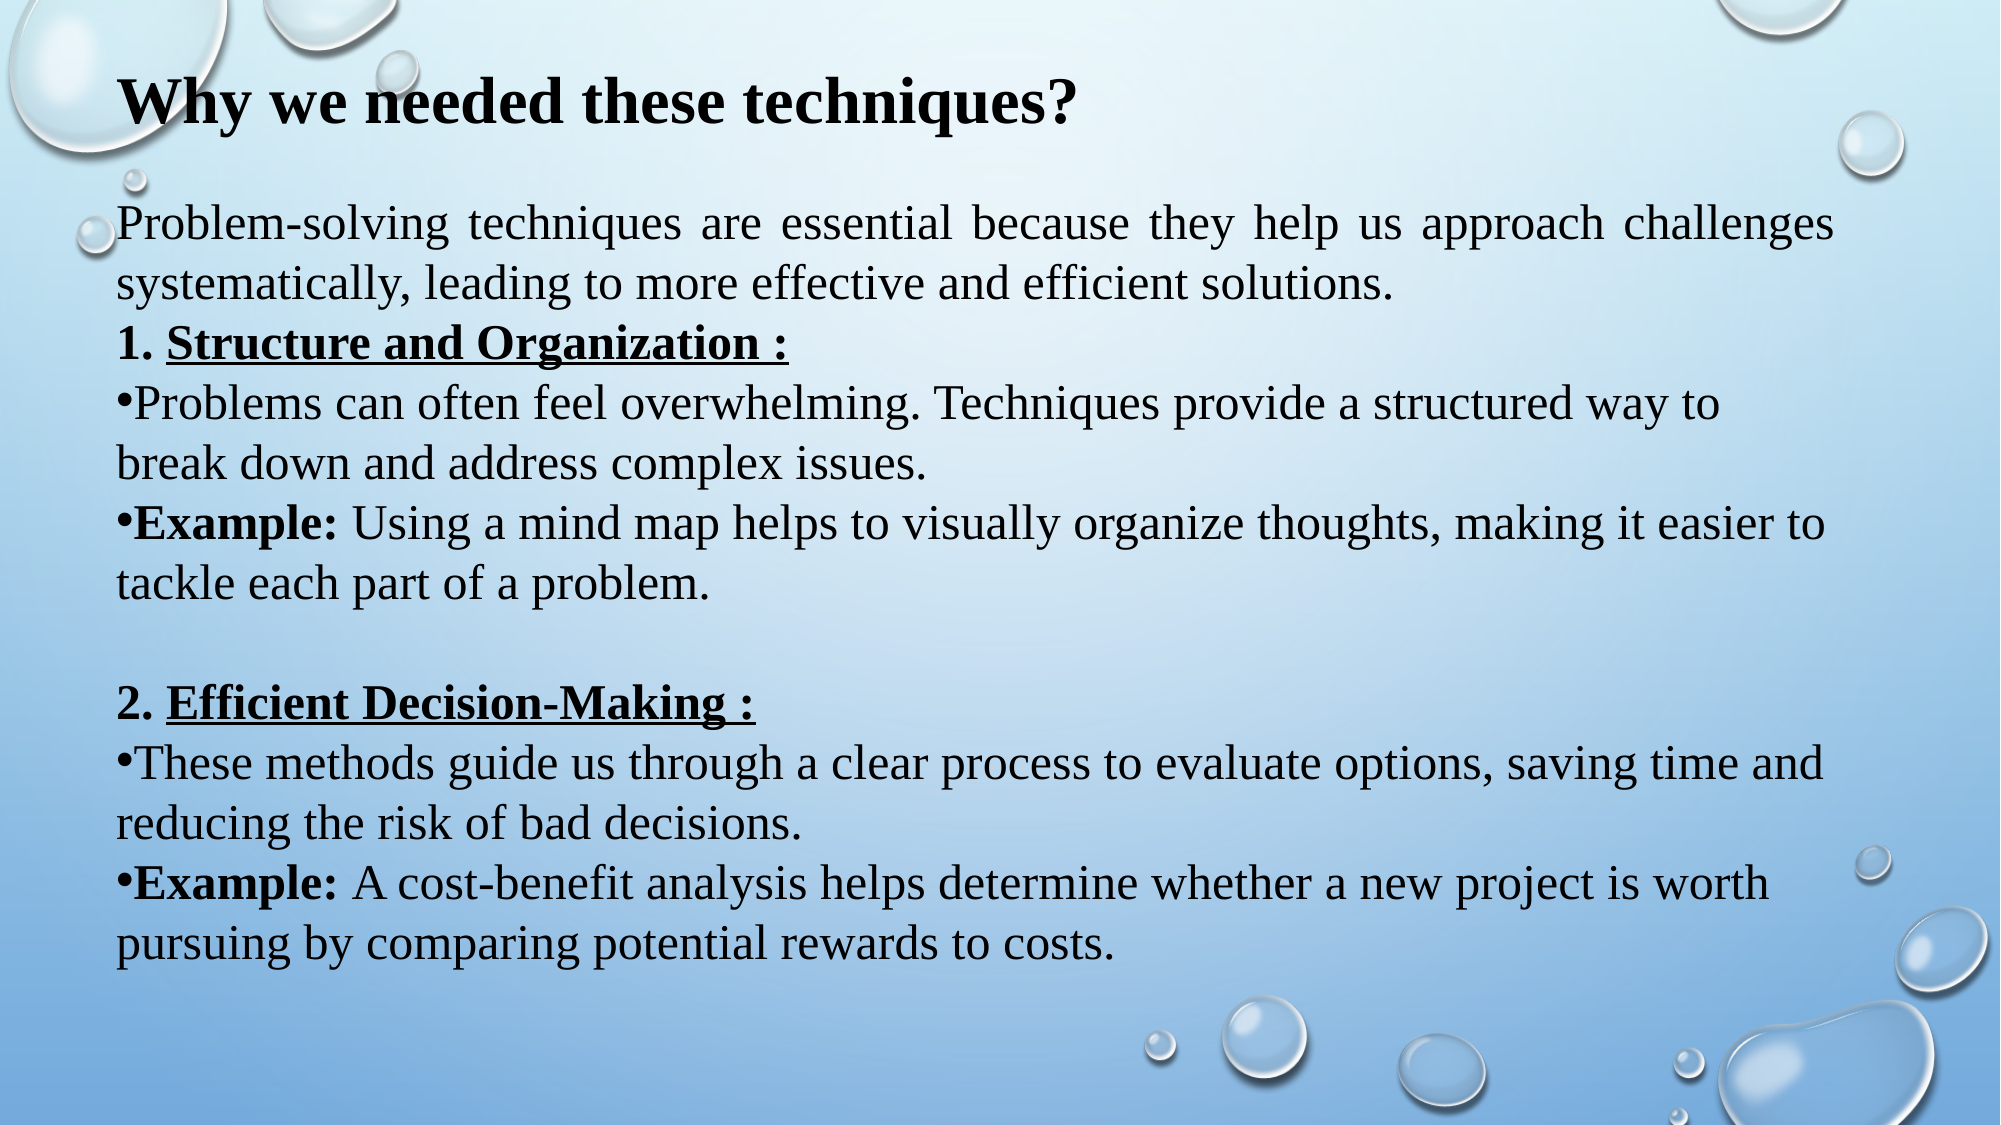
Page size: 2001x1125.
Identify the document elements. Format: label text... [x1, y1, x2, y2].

text_box Why we needed these techniques? [101, 49, 1102, 144]
text_box Problem-solving techniques are essential because they help us approach challenges systematically, leading to more effective and efficient solutions. 1. Structure and Organization : Problems can often feel overwhelming. Techniques provide a structured way to break down and address complex issues. Example: Using a mind map helps to visually organize thoughts, making it easier to tackle each part of a problem. 2. Efficient Decision-Making : These methods guide us through a clear process to evaluate options, saving time and reducing the risk of bad decisions. Example: A cost-benefit analysis helps determine whether a new project is worth pursuing by comparing potential rewards to costs. [101, 182, 1851, 977]
picture [0, 0, 2000, 1125]
